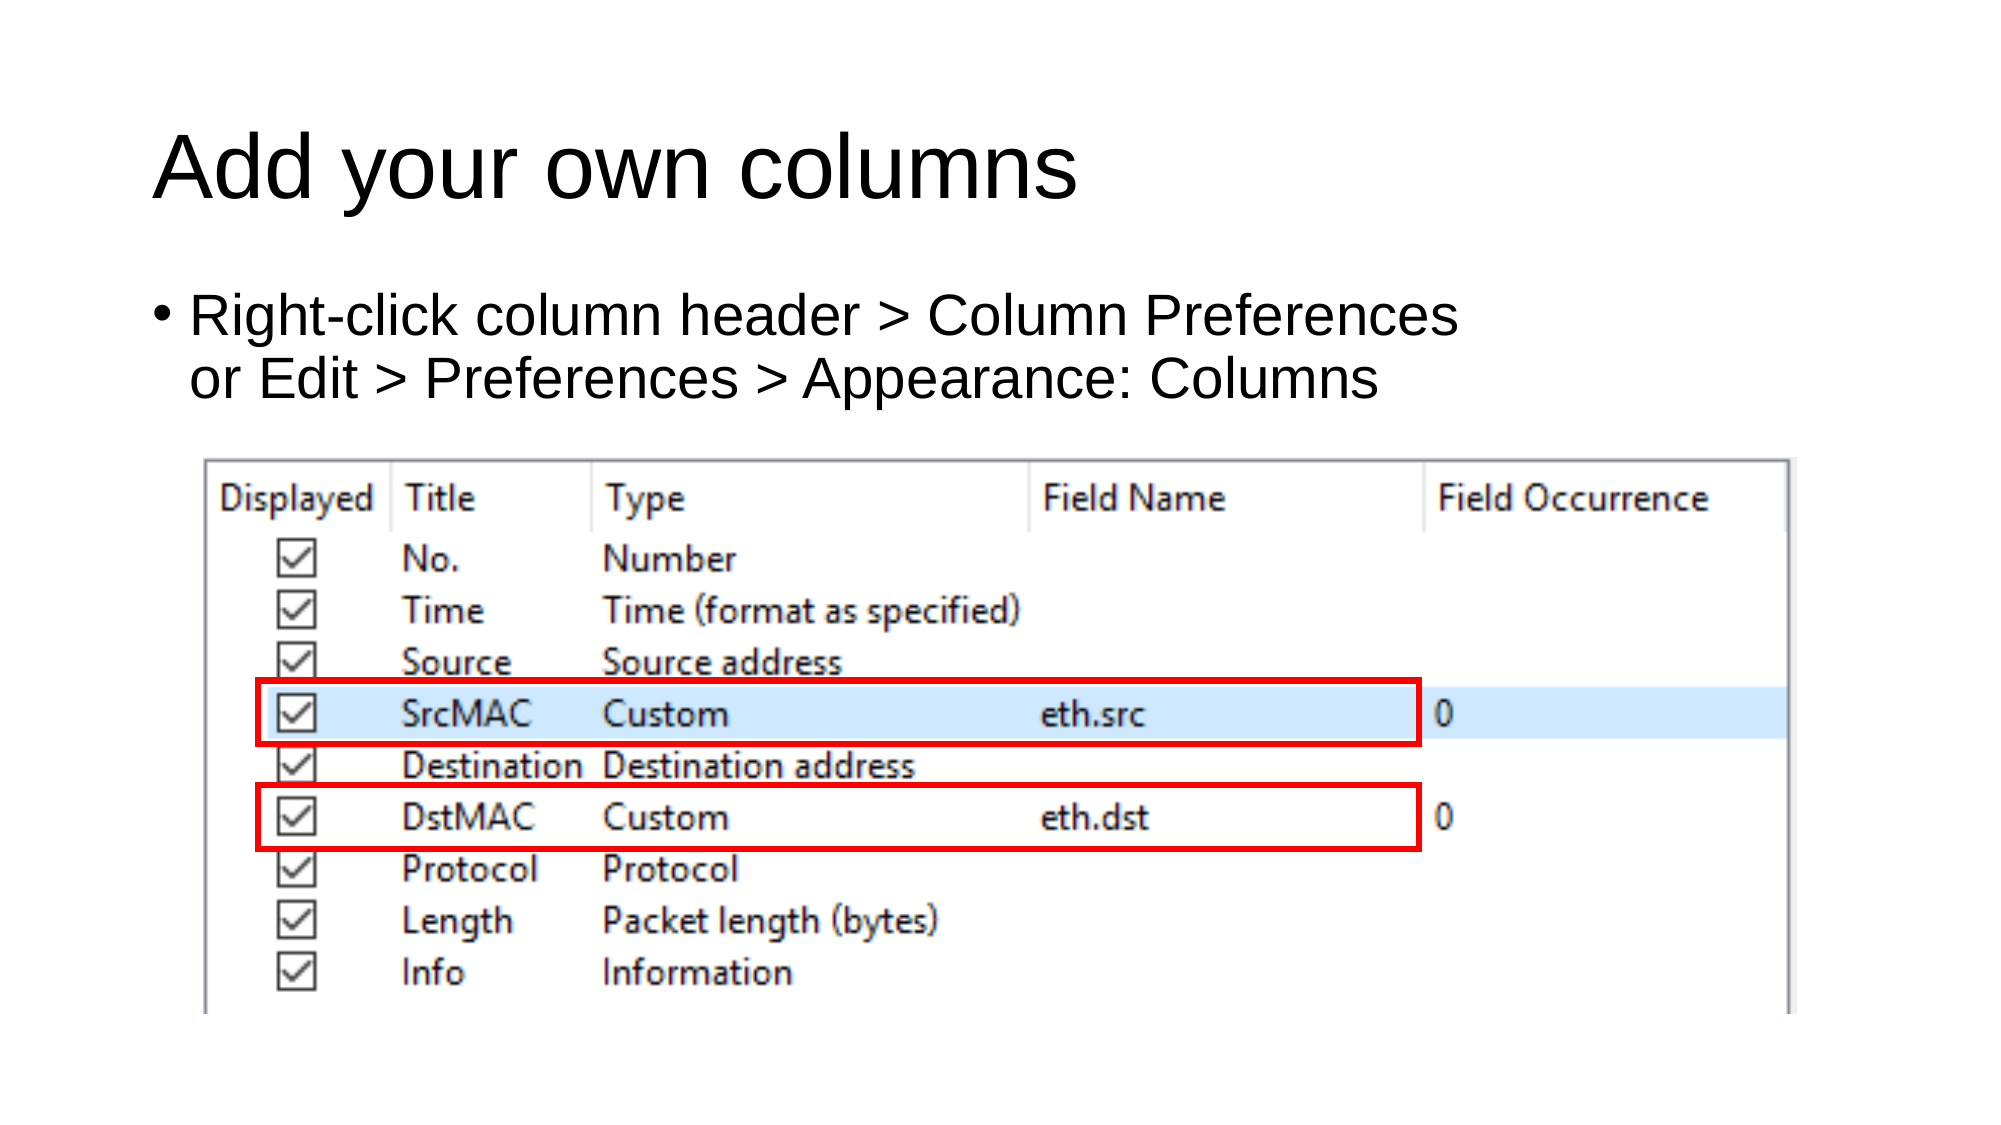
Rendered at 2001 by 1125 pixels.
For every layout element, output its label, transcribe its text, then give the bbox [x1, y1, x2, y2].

picture [202, 457, 1798, 1014]
title Add your own columns [137, 59, 1863, 277]
list Right-click column header > Column Preferences or Edit > Preferences > Appearance: Columns [137, 277, 1863, 431]
